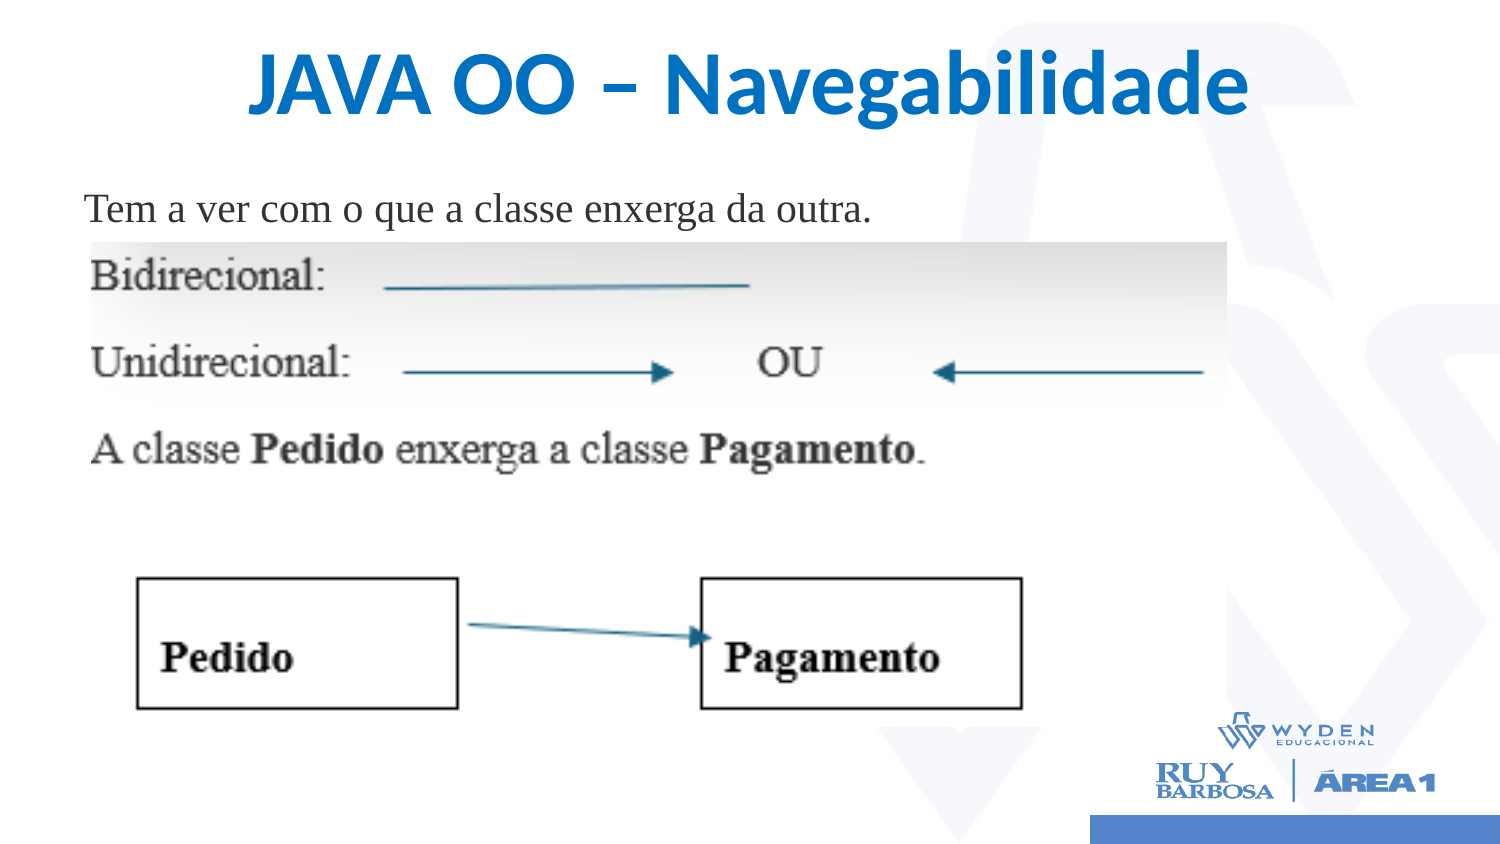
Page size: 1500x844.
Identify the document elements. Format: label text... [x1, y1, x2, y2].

picture [0, 0, 1500, 844]
list Tem a ver com o que a classe enxerga da outra. [22, 169, 1479, 811]
title JAVA OO – Navegabilidade [74, 12, 1426, 143]
